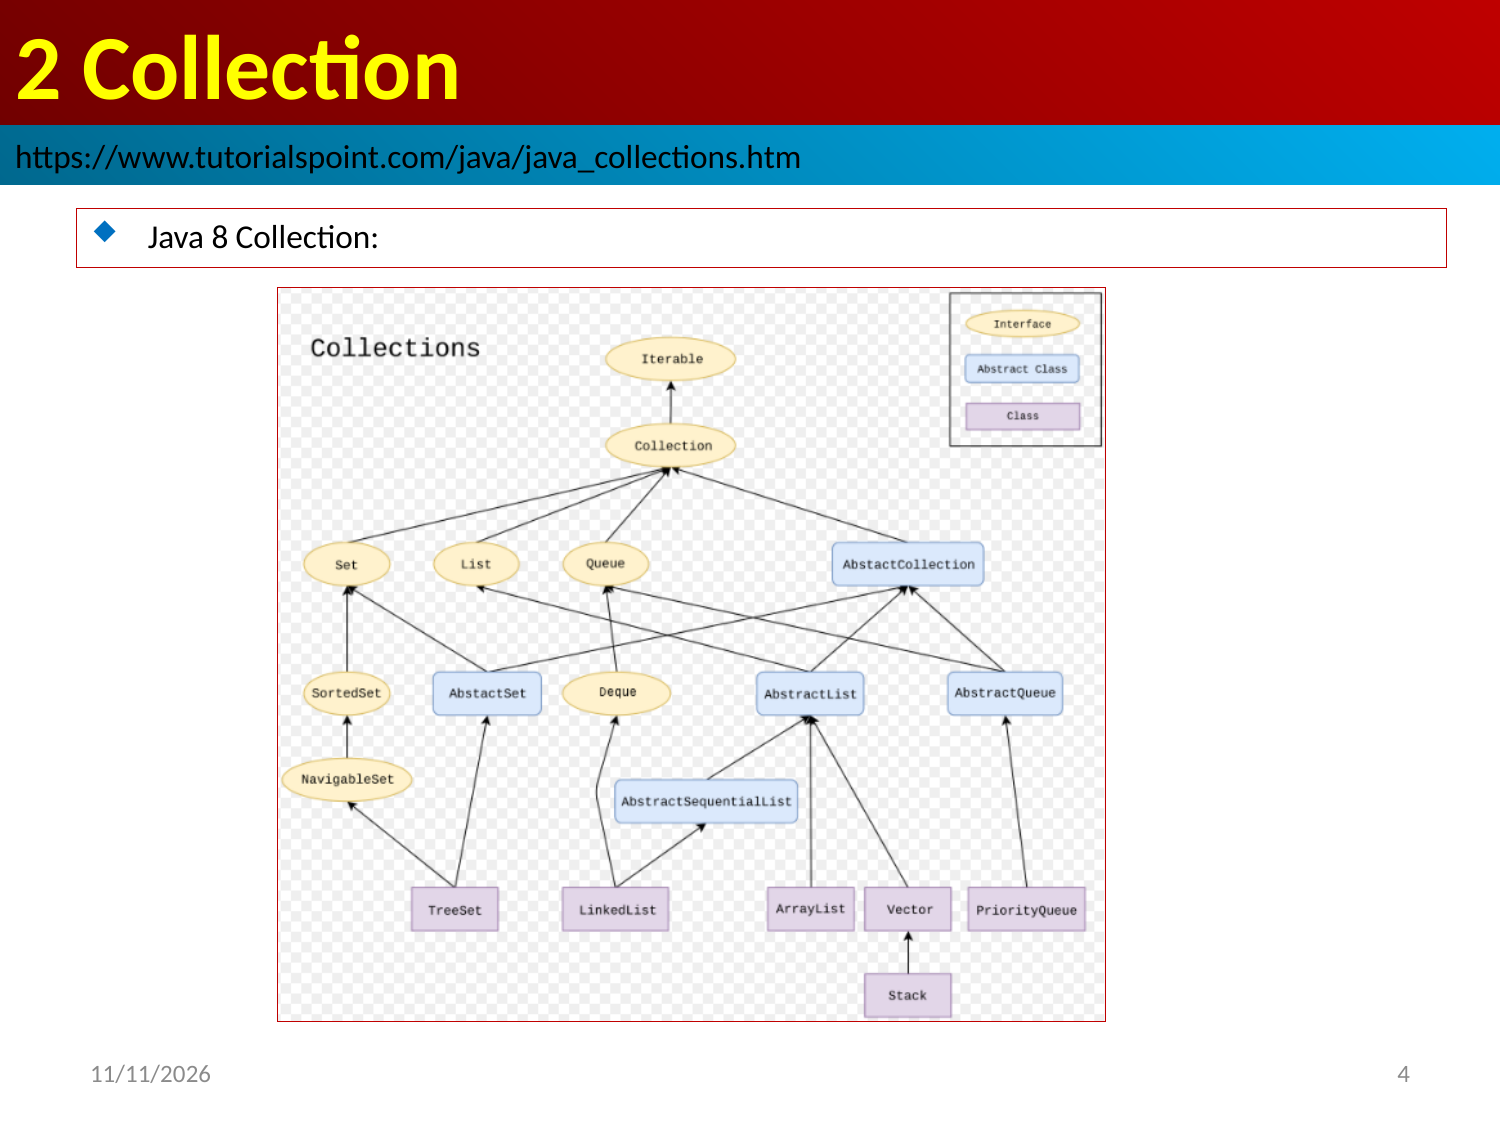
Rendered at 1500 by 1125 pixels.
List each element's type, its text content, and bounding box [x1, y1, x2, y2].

title 2 Collection [0, 0, 1500, 125]
slide_number 4 [1074, 1042, 1425, 1103]
picture [277, 287, 1106, 1022]
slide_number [75, 1042, 425, 1103]
text_box https://www.tutorialspoint.com/java/java_collections.htm [0, 125, 1500, 185]
subtitle Java 8 Collection: [76, 208, 1447, 268]
